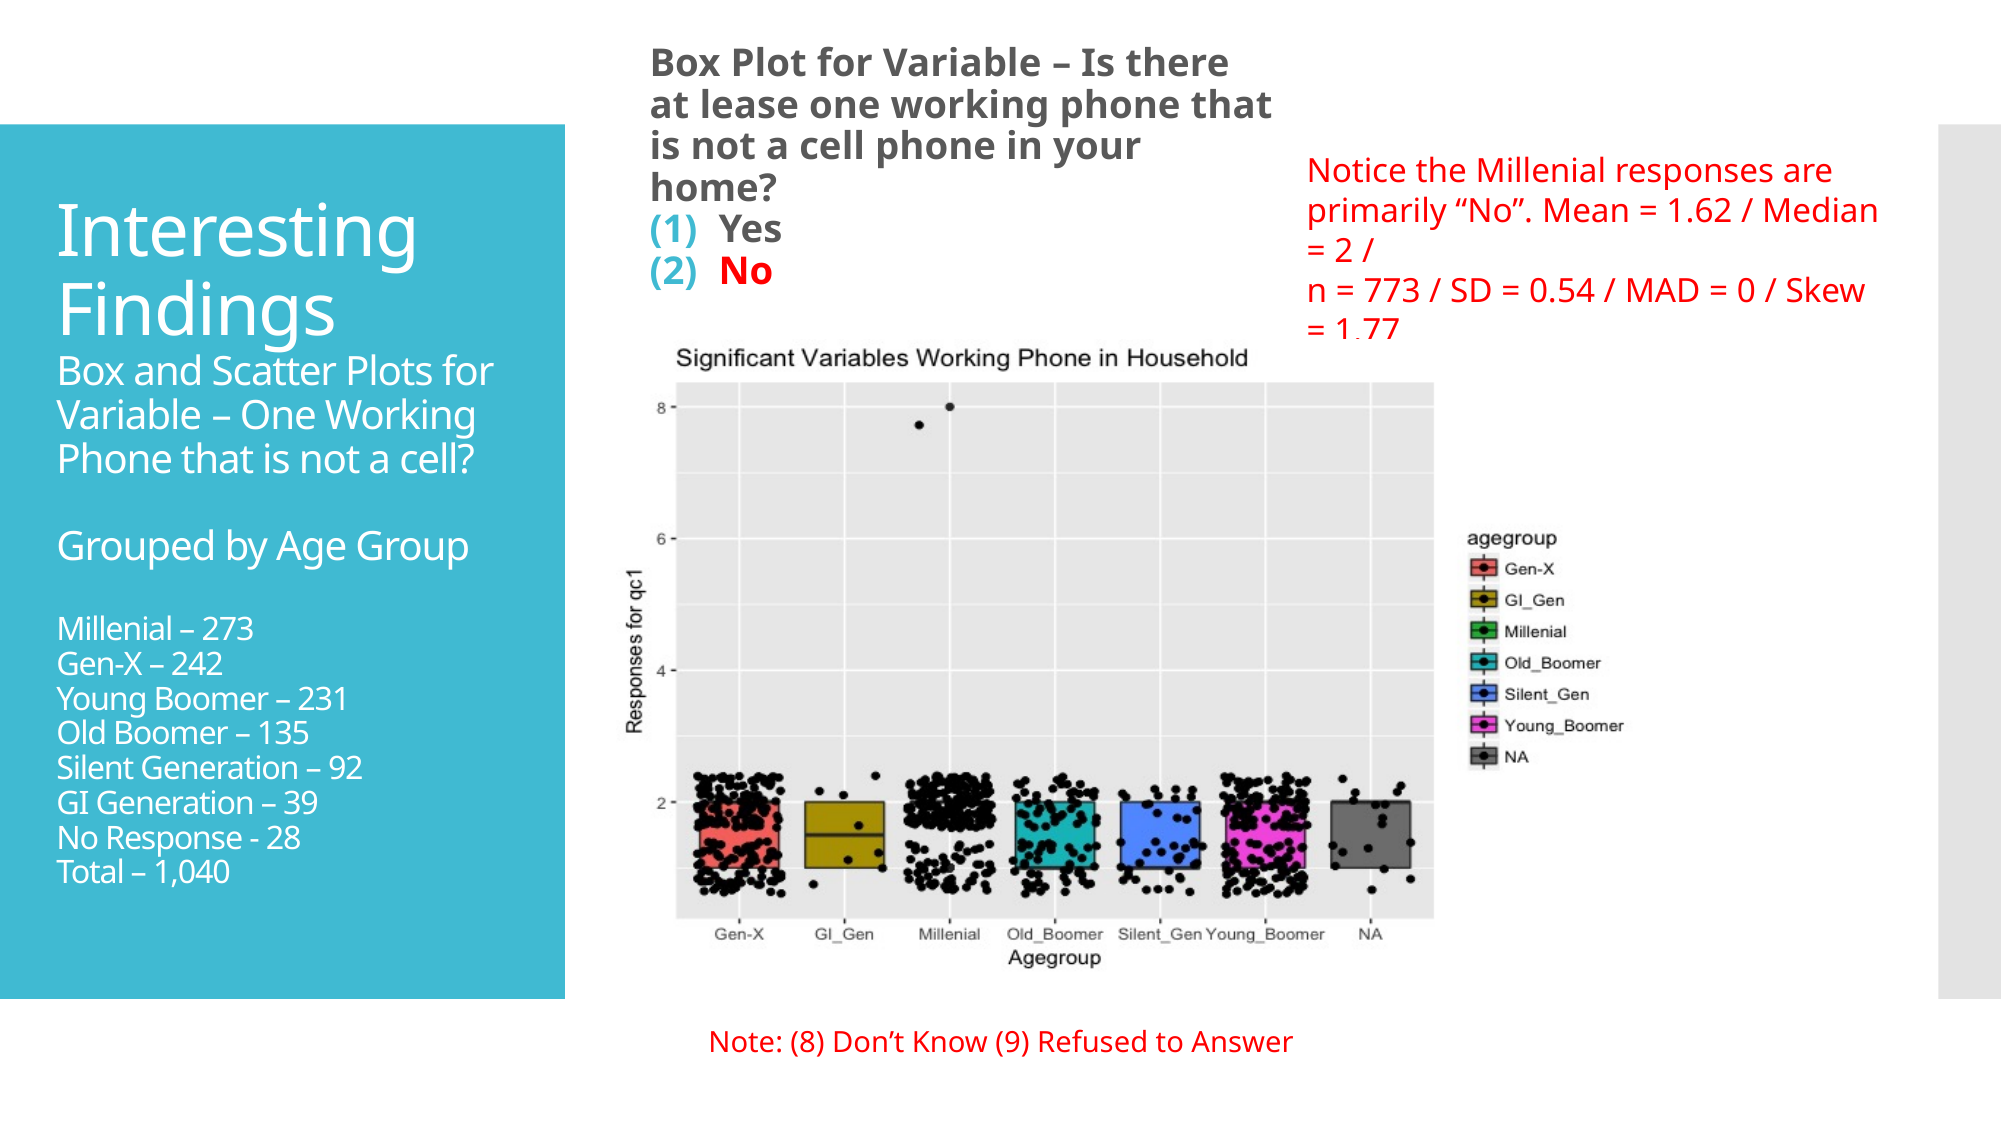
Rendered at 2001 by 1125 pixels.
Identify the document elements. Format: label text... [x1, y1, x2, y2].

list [615, 339, 1646, 979]
title Interesting Findings Box and Scatter Plots for Variable – One Working Phone that is not a cell? Grouped by Age Group Millenial – 273 Gen-X – 242 Young Boomer – 231 Old Boomer – 135 Silent Generation – 92 GI Generation – 39 No Response - 28 Total – 1,040 [41, 184, 525, 940]
text_box Notice the Millenial responses are primarily “No”. Mean = 1.62 / Median = 2 / n = 773 / SD = 0.54 / MAD = 0 / Skew = 1.77 [1291, 141, 1899, 357]
text_box Note: (8) Don’t Know (9) Refused to Answer [693, 1016, 1554, 1066]
list Box Plot for Variable – Is there at lease one working phone that is not a cell phone in your home? Yes No [634, 35, 1292, 300]
